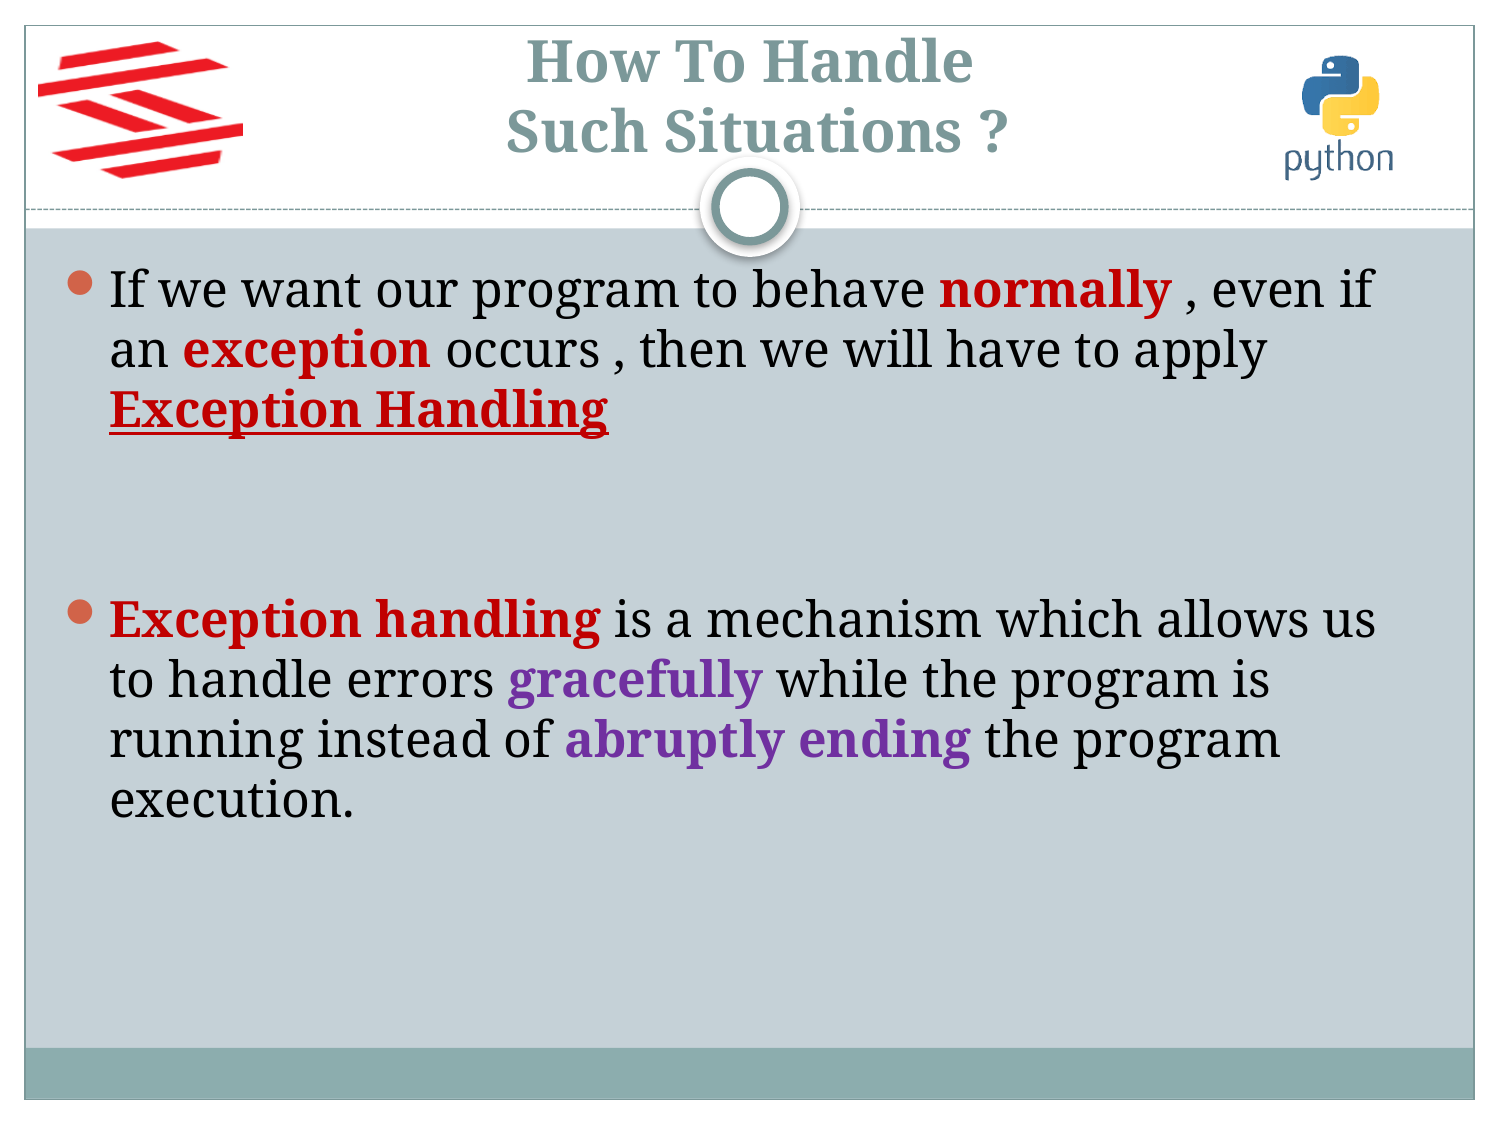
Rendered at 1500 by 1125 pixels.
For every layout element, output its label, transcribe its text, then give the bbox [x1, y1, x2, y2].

picture [1206, 53, 1471, 186]
title How To Handle Such Situations ? [248, 46, 1459, 172]
picture [37, 40, 243, 185]
list If we want our program to behave normally , even if an exception occurs , then we will have to apply Exception Handling Exception handling is a mechanism which allows us to handle errors gracefully while the program is running instead of abruptly ending the program execution. [49, 250, 1445, 1047]
